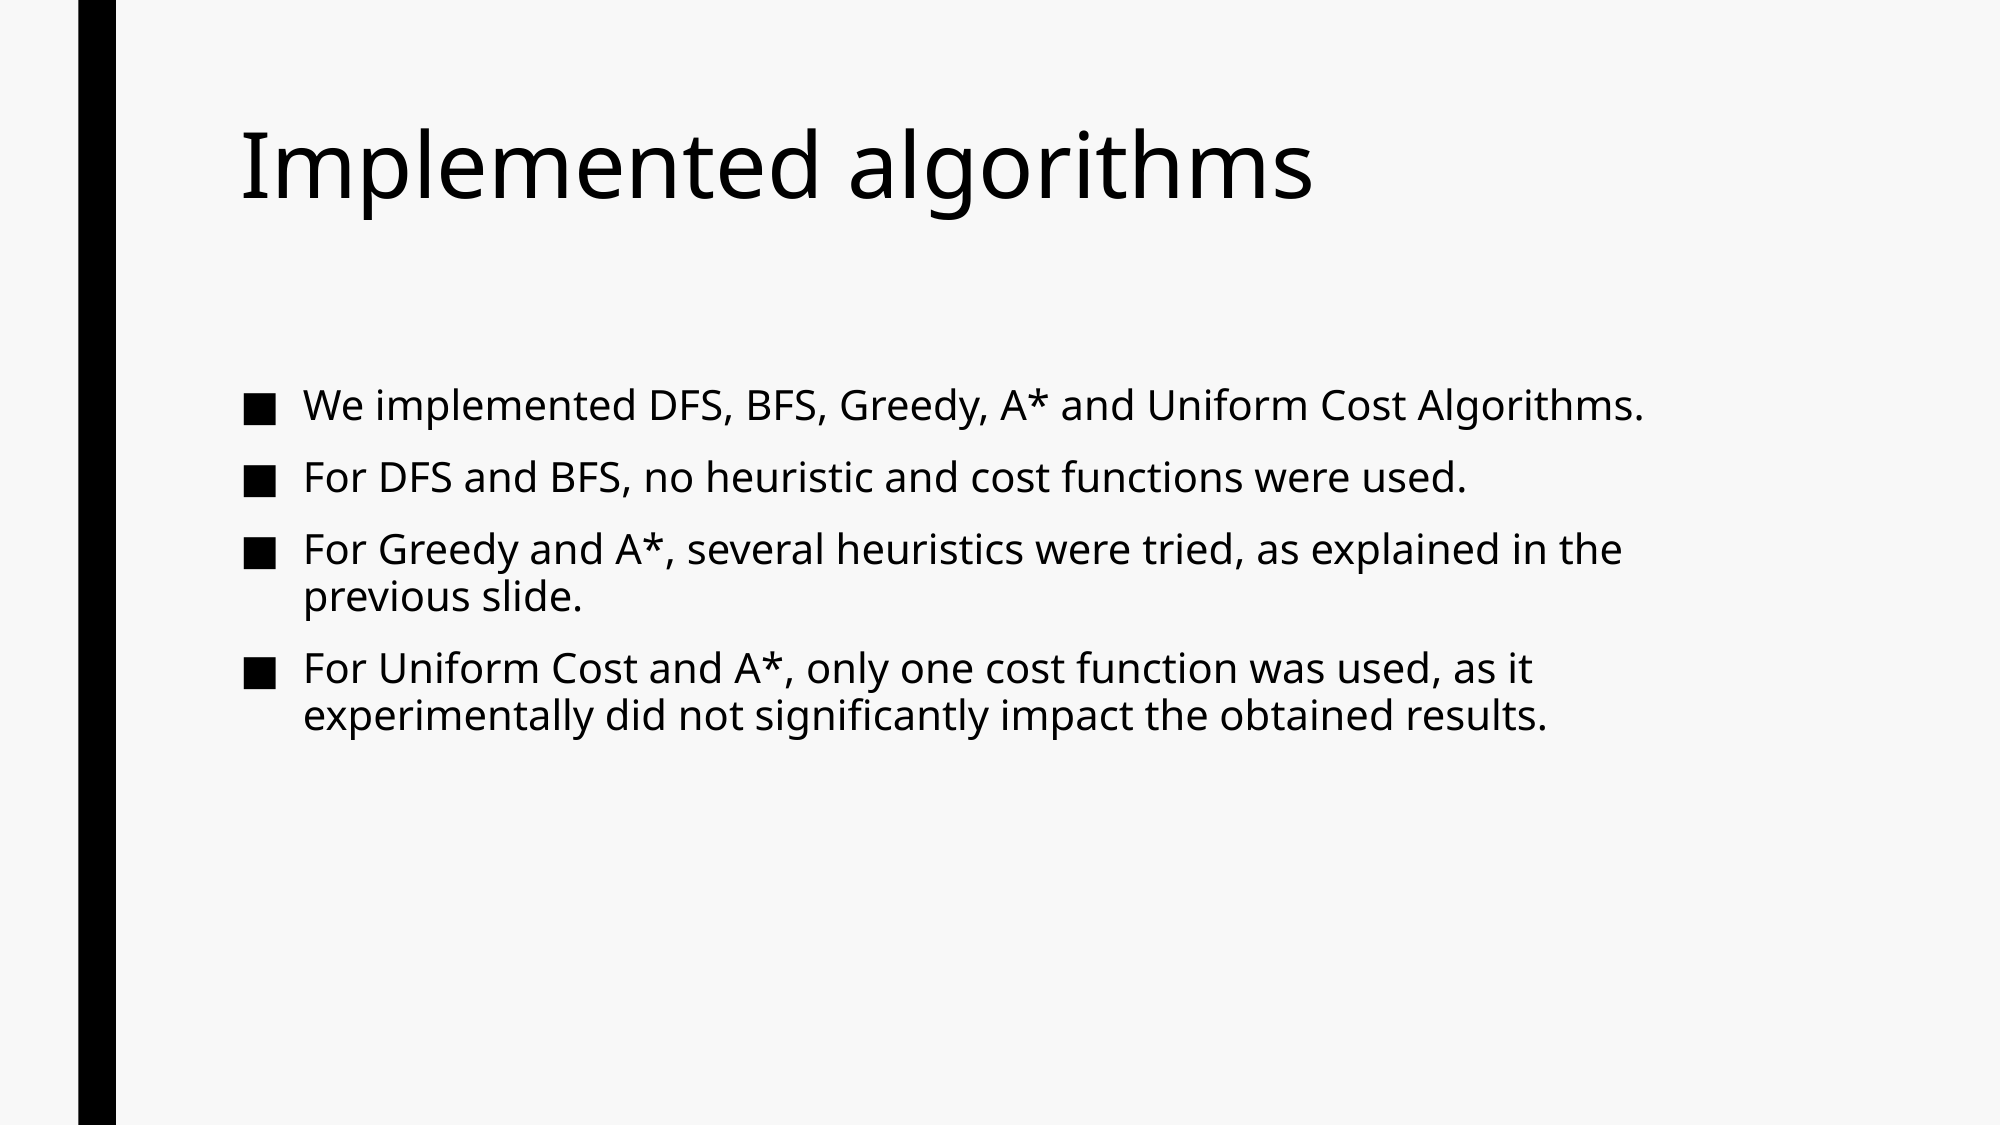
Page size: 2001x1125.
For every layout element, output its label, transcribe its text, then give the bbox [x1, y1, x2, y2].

list We implemented DFS, BFS, Greedy, A* and Uniform Cost Algorithms. For DFS and BFS, no heuristic and cost functions were used. For Greedy and A*, several heuristics were tried, as explained in the previous slide. For Uniform Cost and A*, only one cost function was used, as it experimentally did not significantly impact the obtained results. [225, 375, 1800, 963]
title Implemented algorithms [225, 112, 1800, 357]
